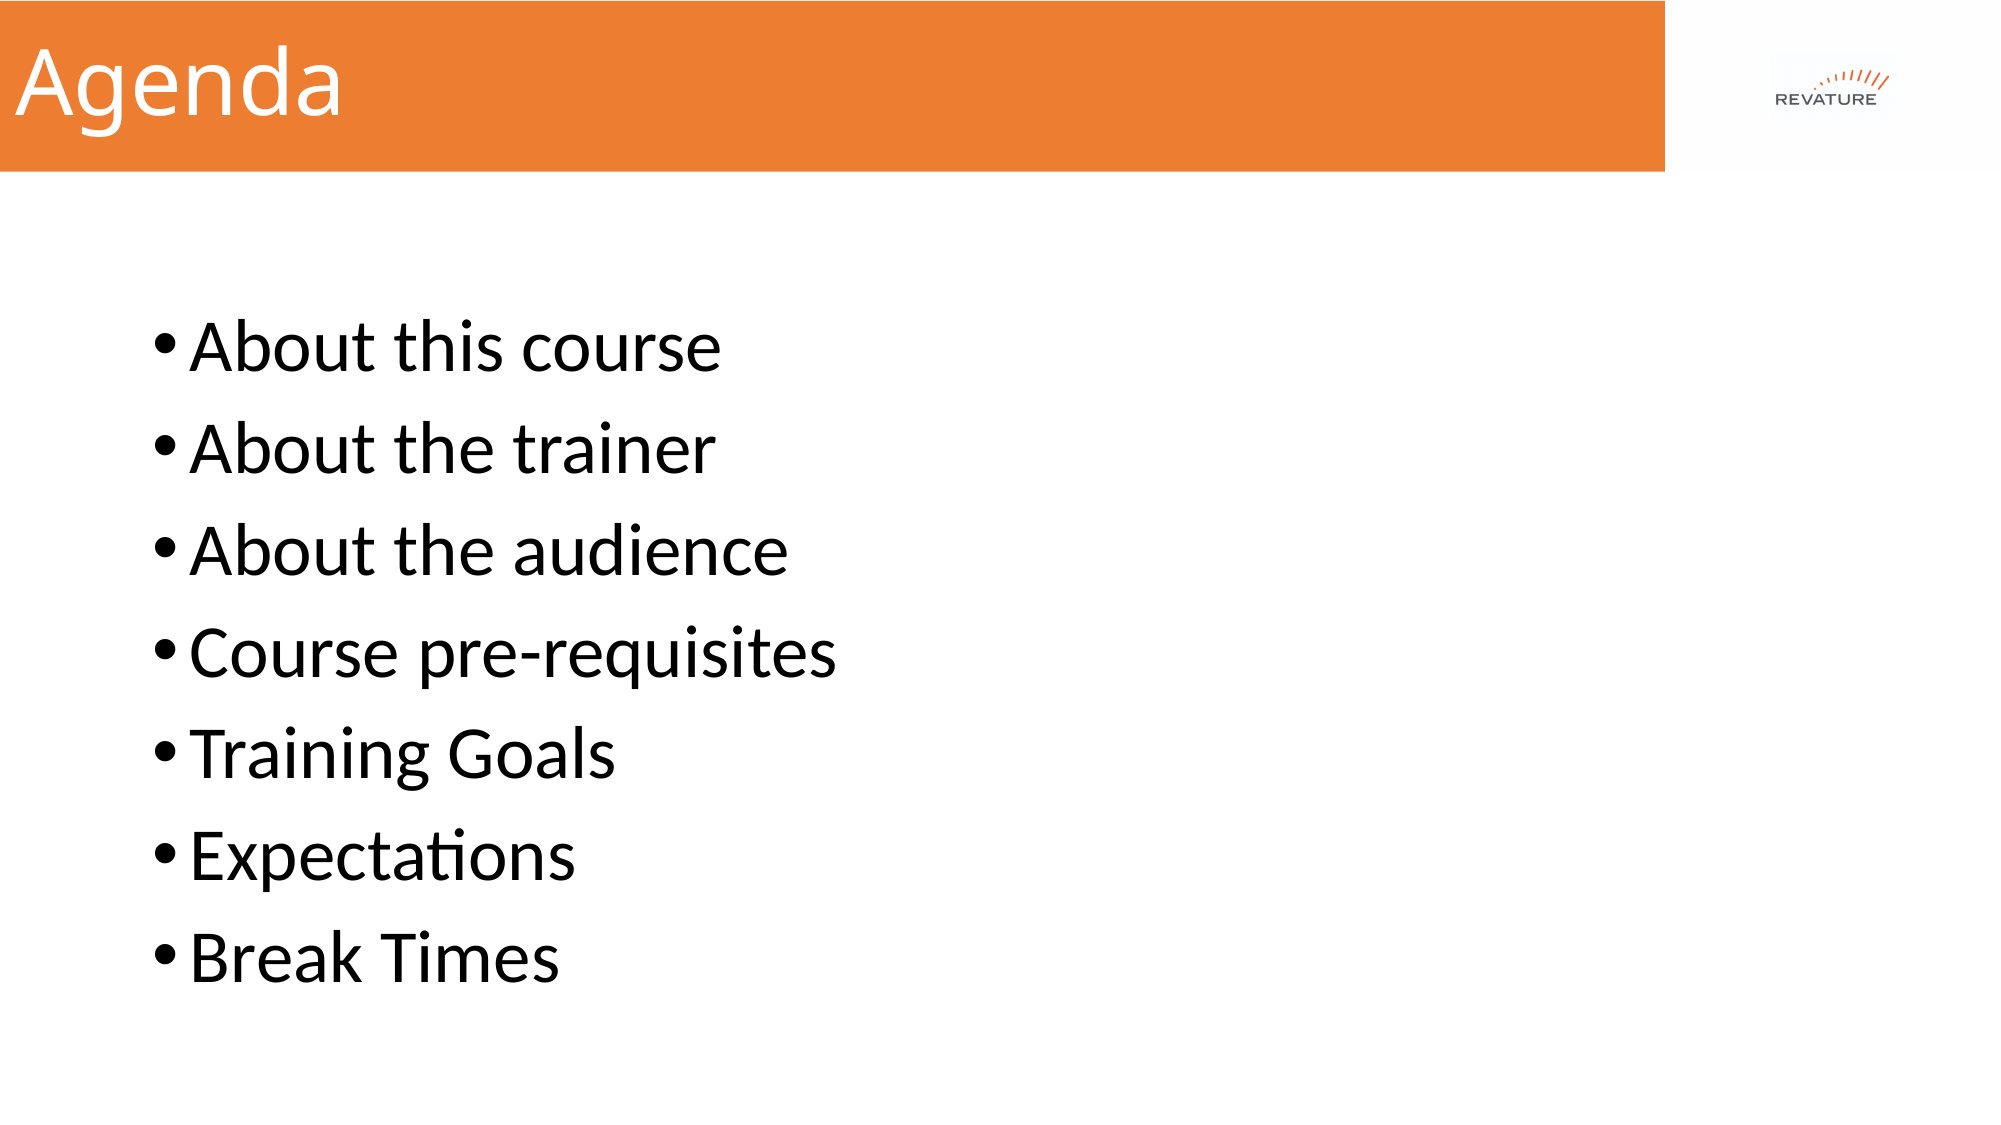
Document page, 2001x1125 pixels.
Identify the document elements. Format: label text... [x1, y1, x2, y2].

picture [1665, 0, 2000, 172]
list About this course About the trainer About the audience Course pre-requisites Training Goals Expectations Break Times [137, 299, 1863, 1014]
title Agenda [0, 0, 1665, 172]
